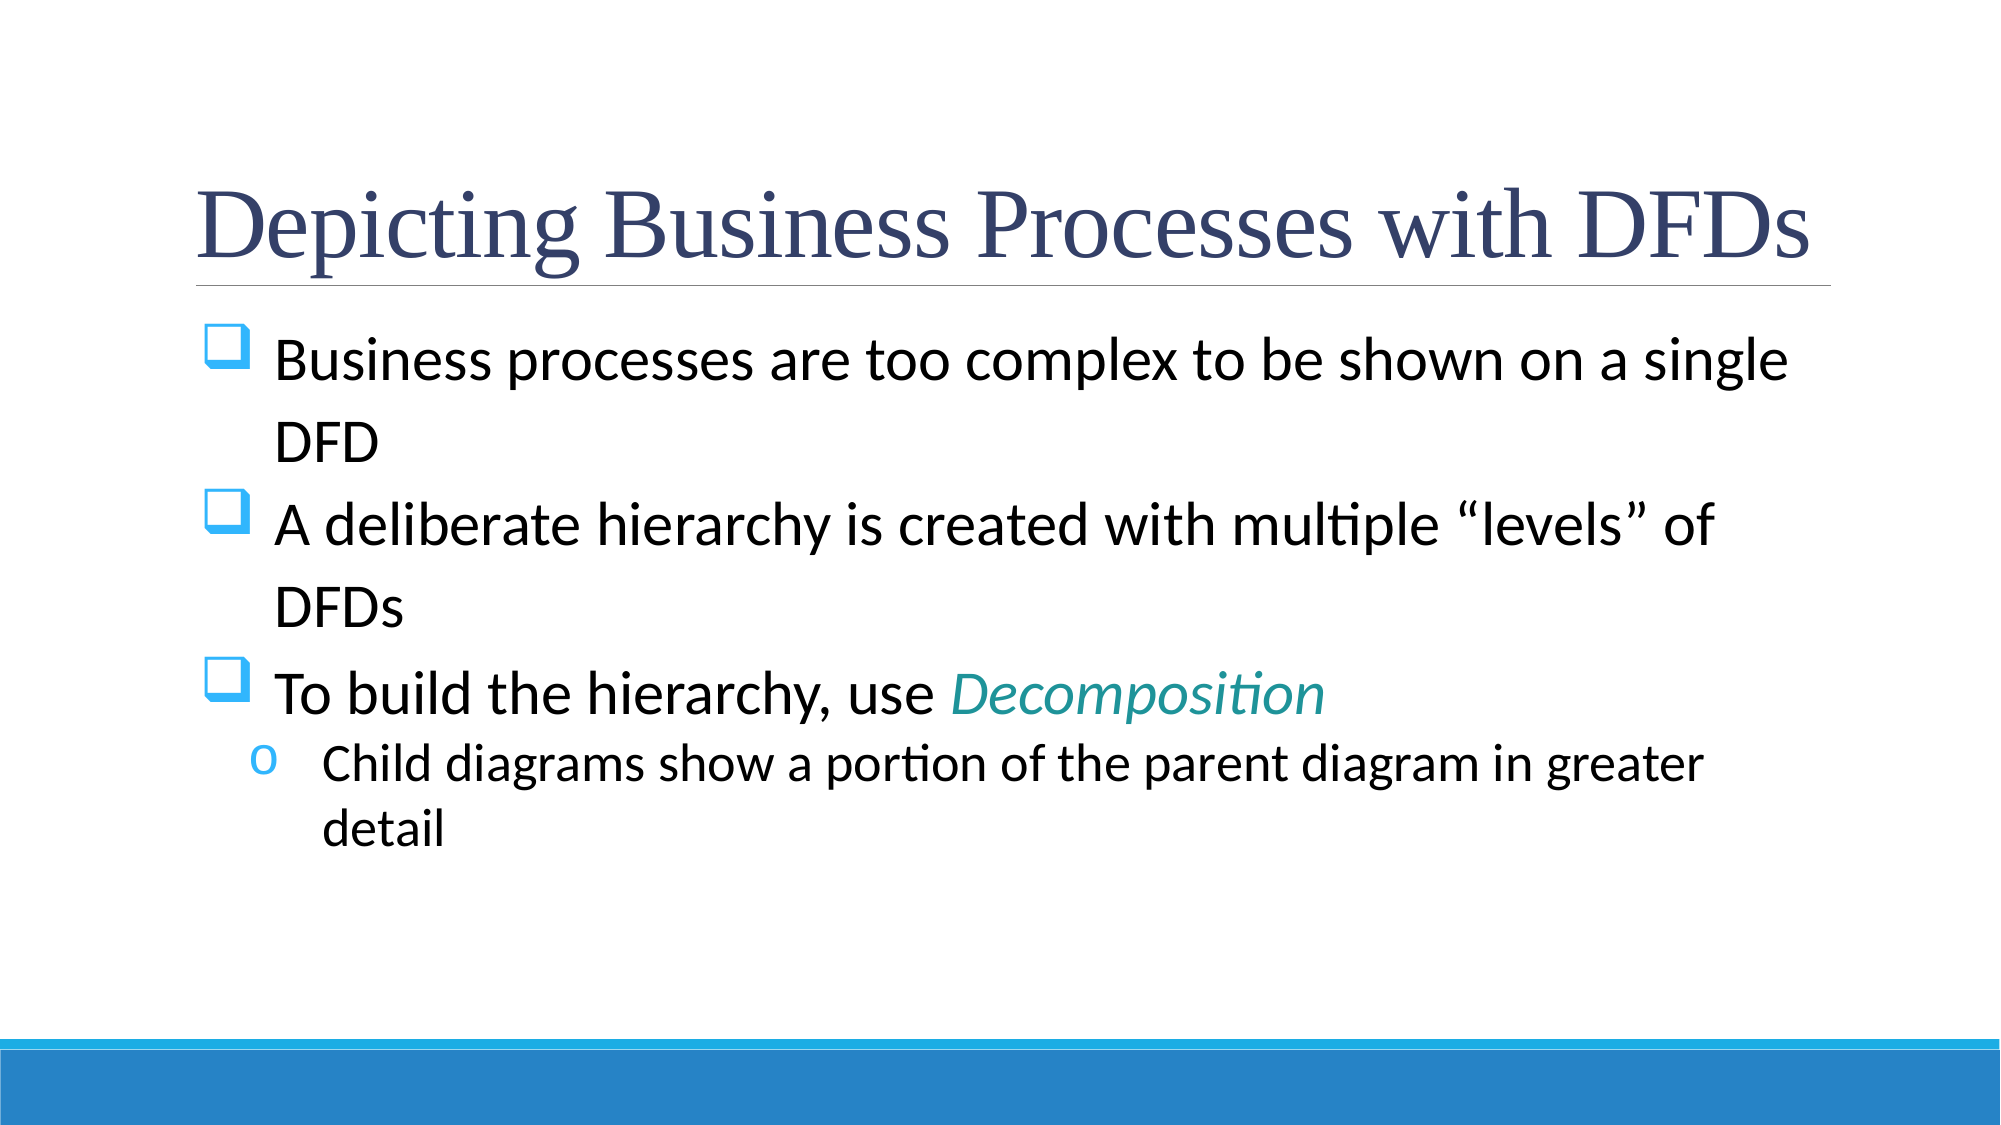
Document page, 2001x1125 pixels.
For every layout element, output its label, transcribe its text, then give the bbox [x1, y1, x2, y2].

list Business processes are too complex to be shown on a single DFD A deliberate hierarchy is created with multiple “levels” of DFDs To build the hierarchy, use Decomposition Child diagrams show a portion of the parent diagram in greater detail [180, 302, 1830, 963]
title Depicting Business Processes with DFDs [180, 47, 1830, 285]
